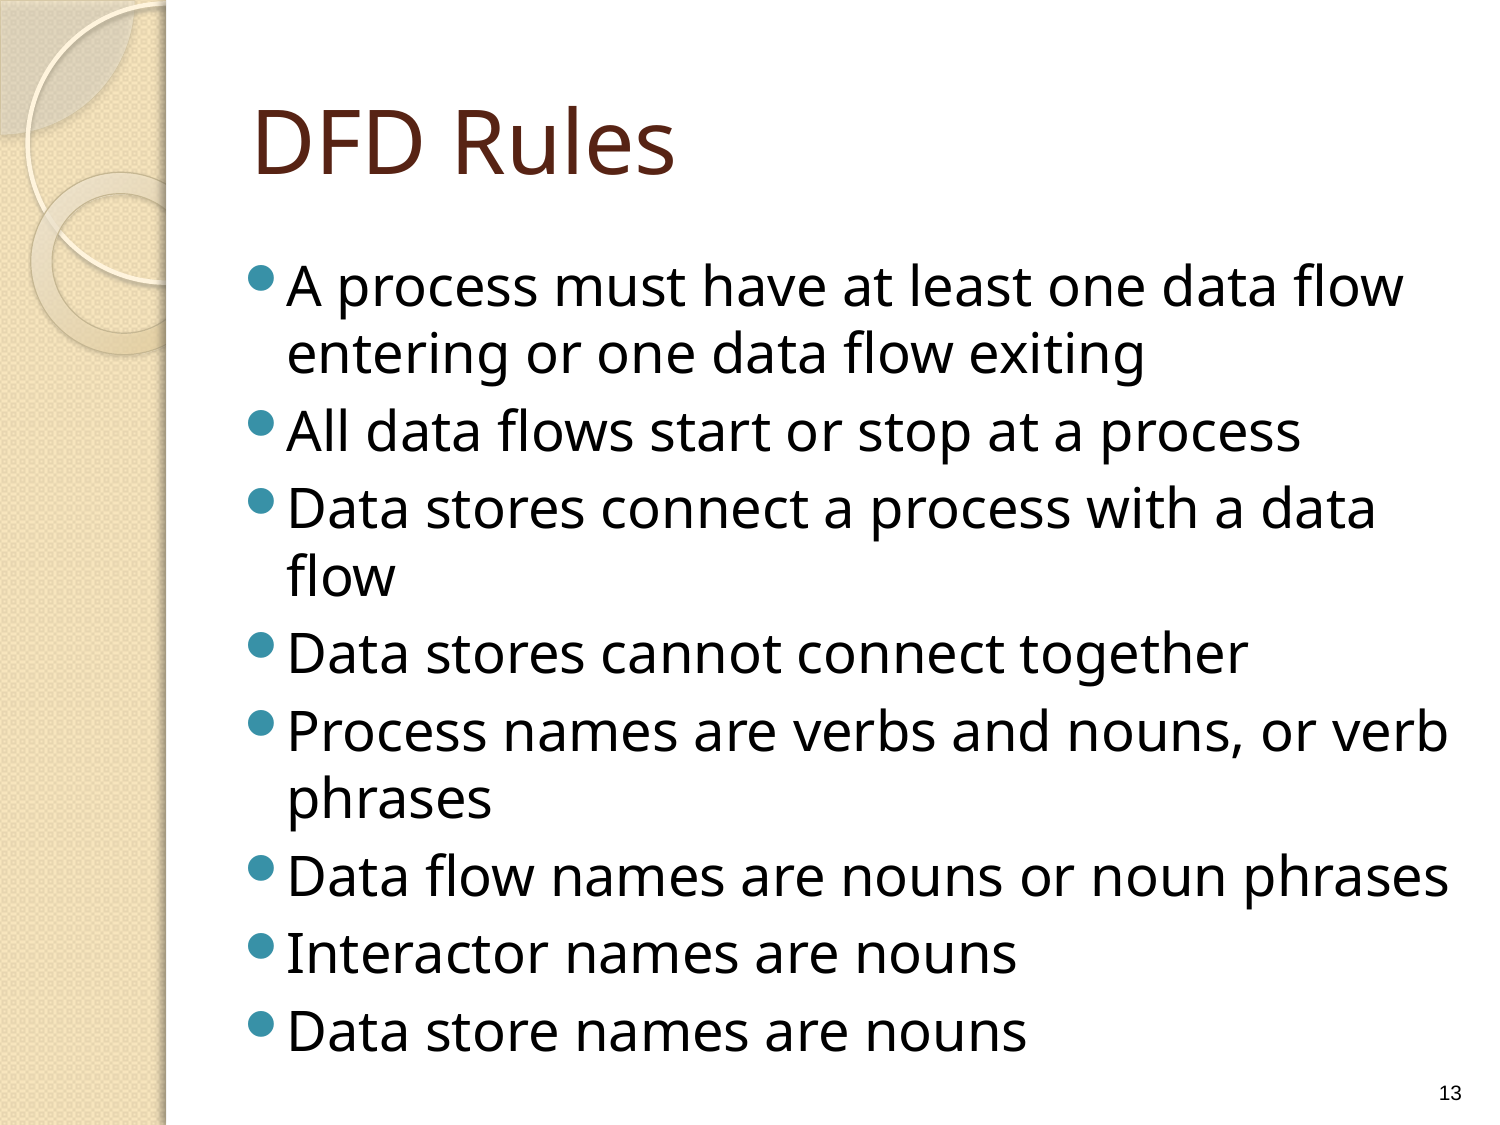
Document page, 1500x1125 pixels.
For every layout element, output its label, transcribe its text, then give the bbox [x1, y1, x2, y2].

title DFD Rules [235, 45, 1466, 233]
list A process must have at least one data flow entering or one data flow exiting All data flows start or stop at a process Data stores connect a process with a data flow Data stores cannot connect together Process names are verbs and nouns, or verb phrases Data flow names are nouns or noun phrases Interactor names are nouns Data store names are nouns [217, 242, 1500, 1074]
slide_number 13 [1413, 1034, 1488, 1113]
